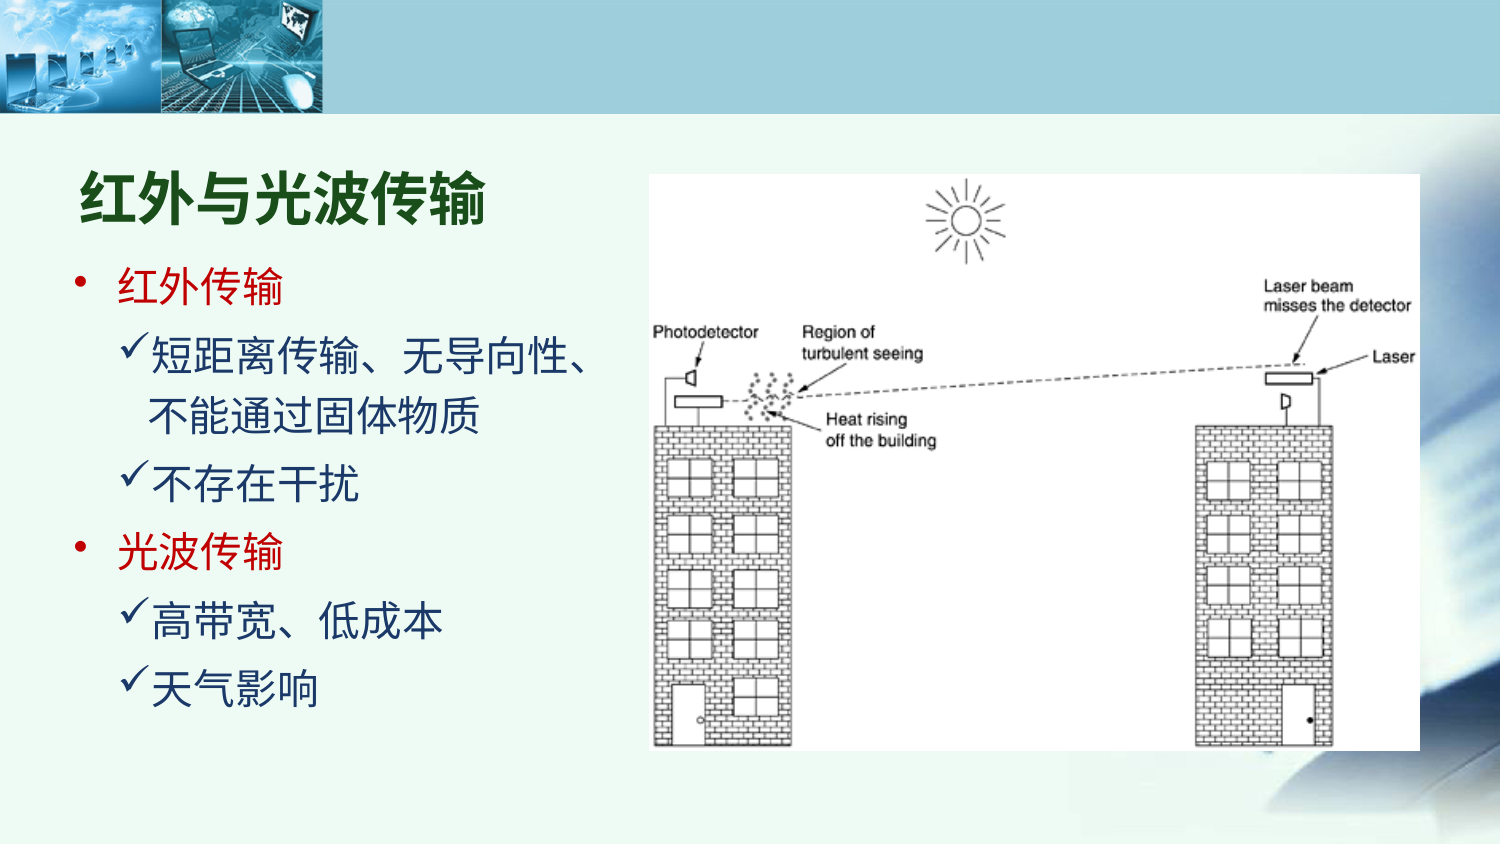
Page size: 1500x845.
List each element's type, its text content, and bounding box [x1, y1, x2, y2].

title 红外与光波传输 [64, 126, 1120, 268]
picture [0, 0, 1500, 844]
list 红外传输 短距离传输、无导向性、不能通过固体物质 不存在干扰 光波传输 高带宽、低成本 天气影响 [58, 243, 644, 751]
